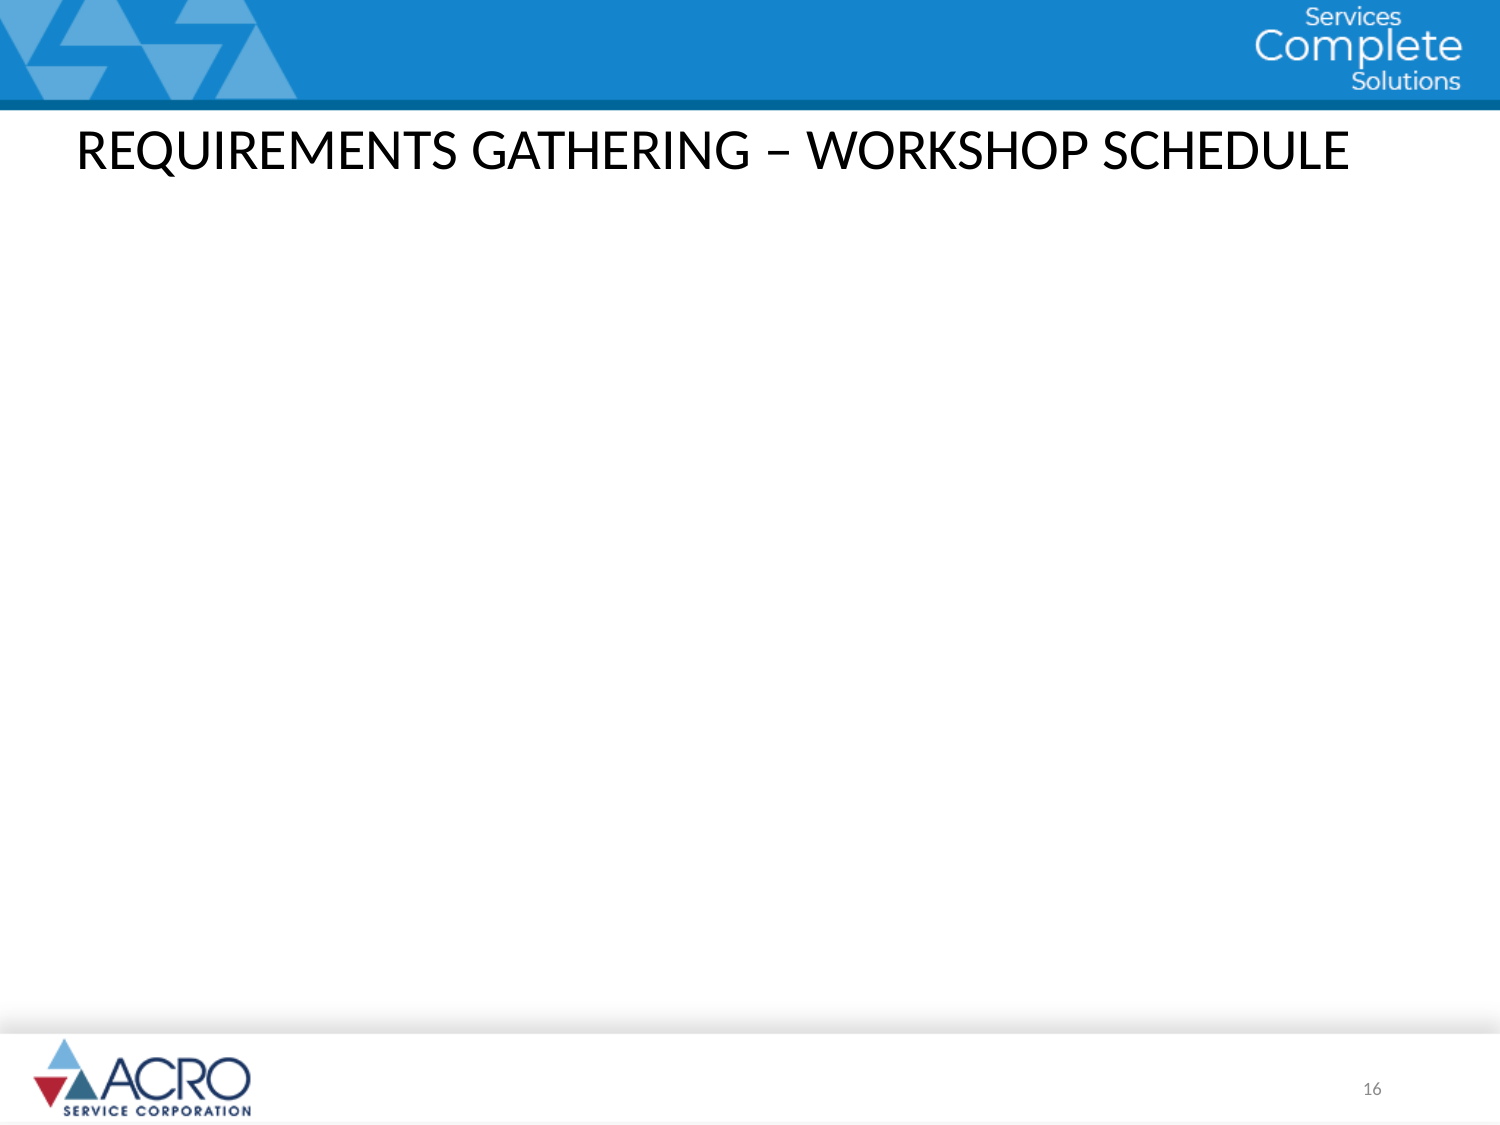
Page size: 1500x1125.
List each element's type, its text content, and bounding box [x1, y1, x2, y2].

picture [0, 0, 1500, 99]
text_box REQUIREMENTS GATHERING – WORKSHOP SCHEDULE [61, 101, 1397, 200]
slide_number 16 [1059, 1058, 1397, 1119]
picture [0, 111, 1500, 1125]
